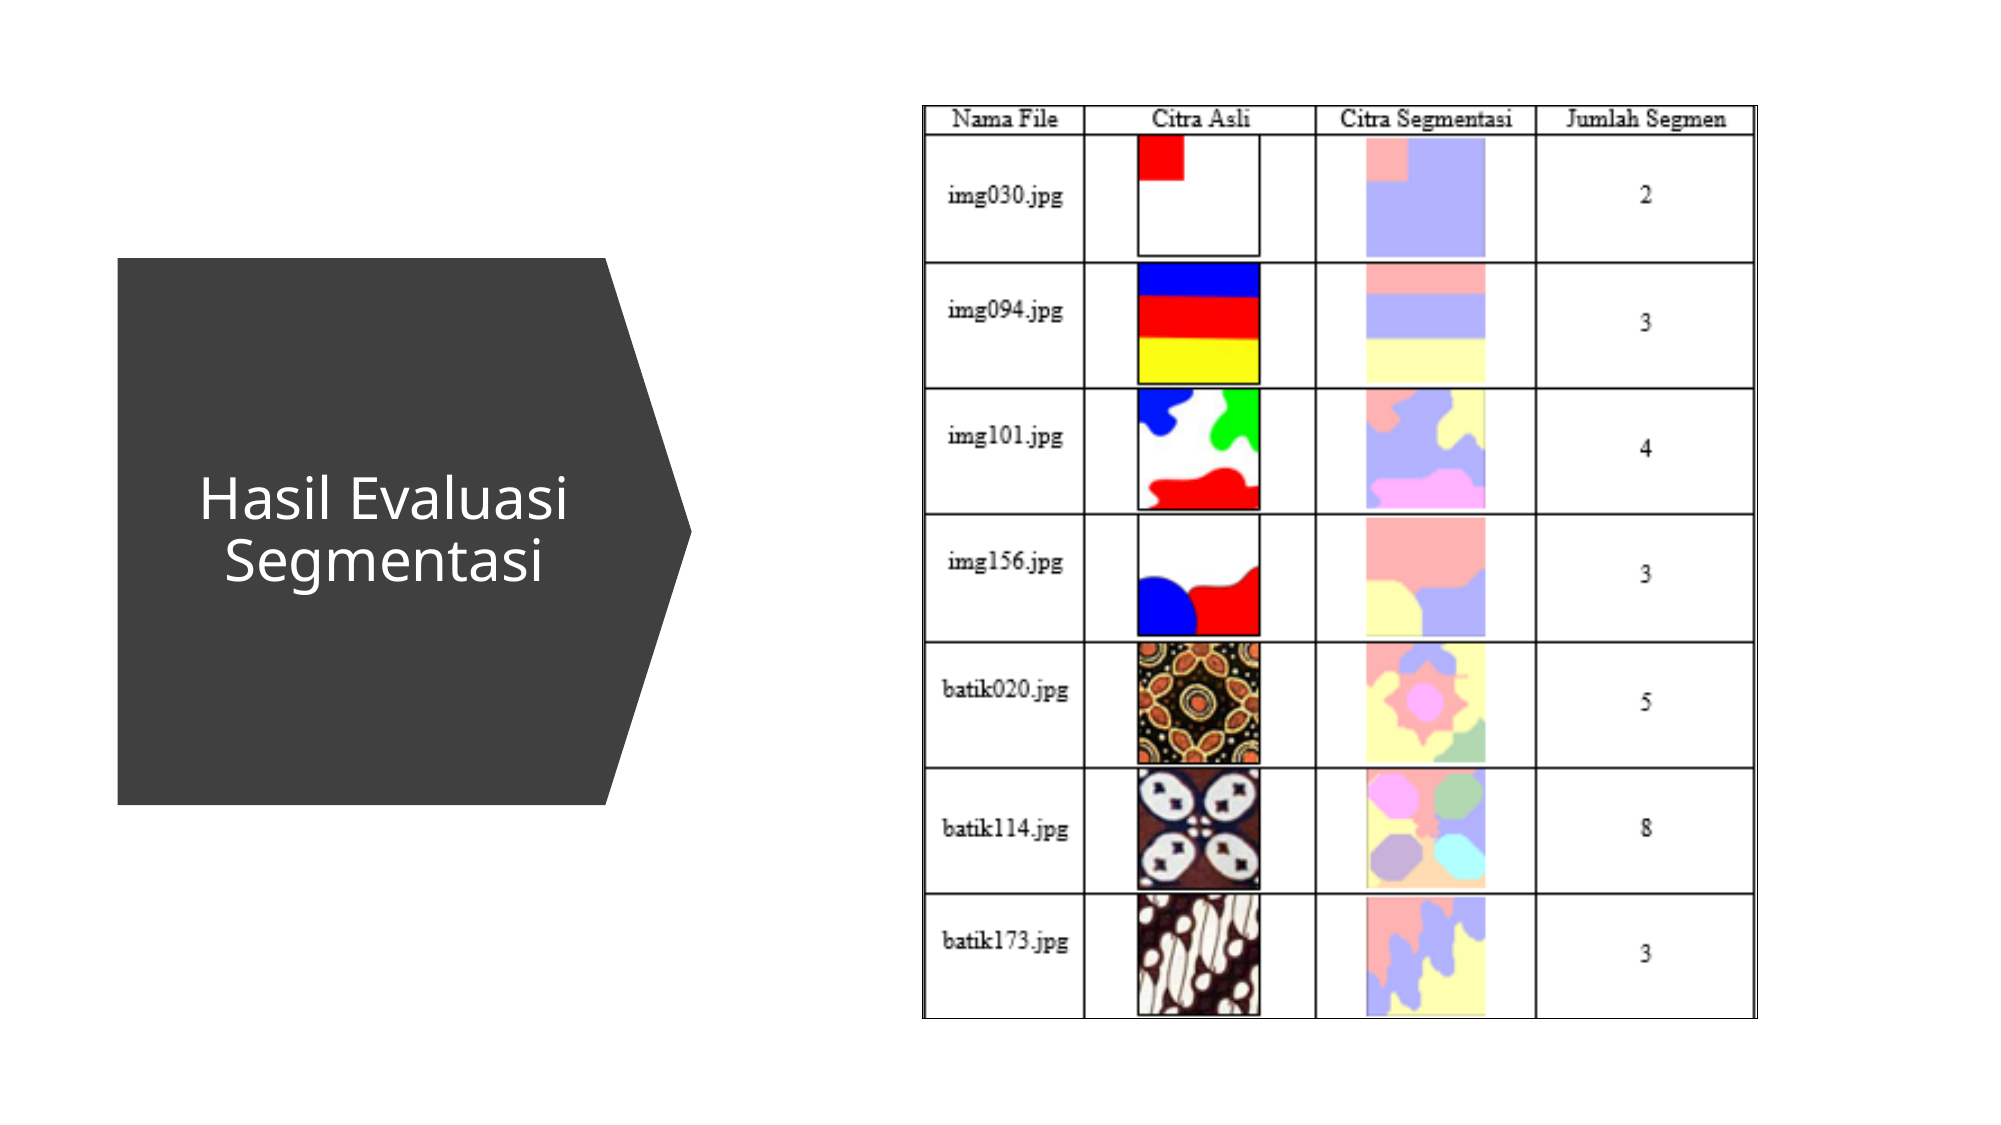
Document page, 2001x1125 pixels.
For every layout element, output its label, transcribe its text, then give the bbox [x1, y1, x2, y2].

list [922, 105, 1758, 1020]
text_box [116, 257, 693, 807]
title Hasil Evaluasi Segmentasi [168, 322, 601, 741]
